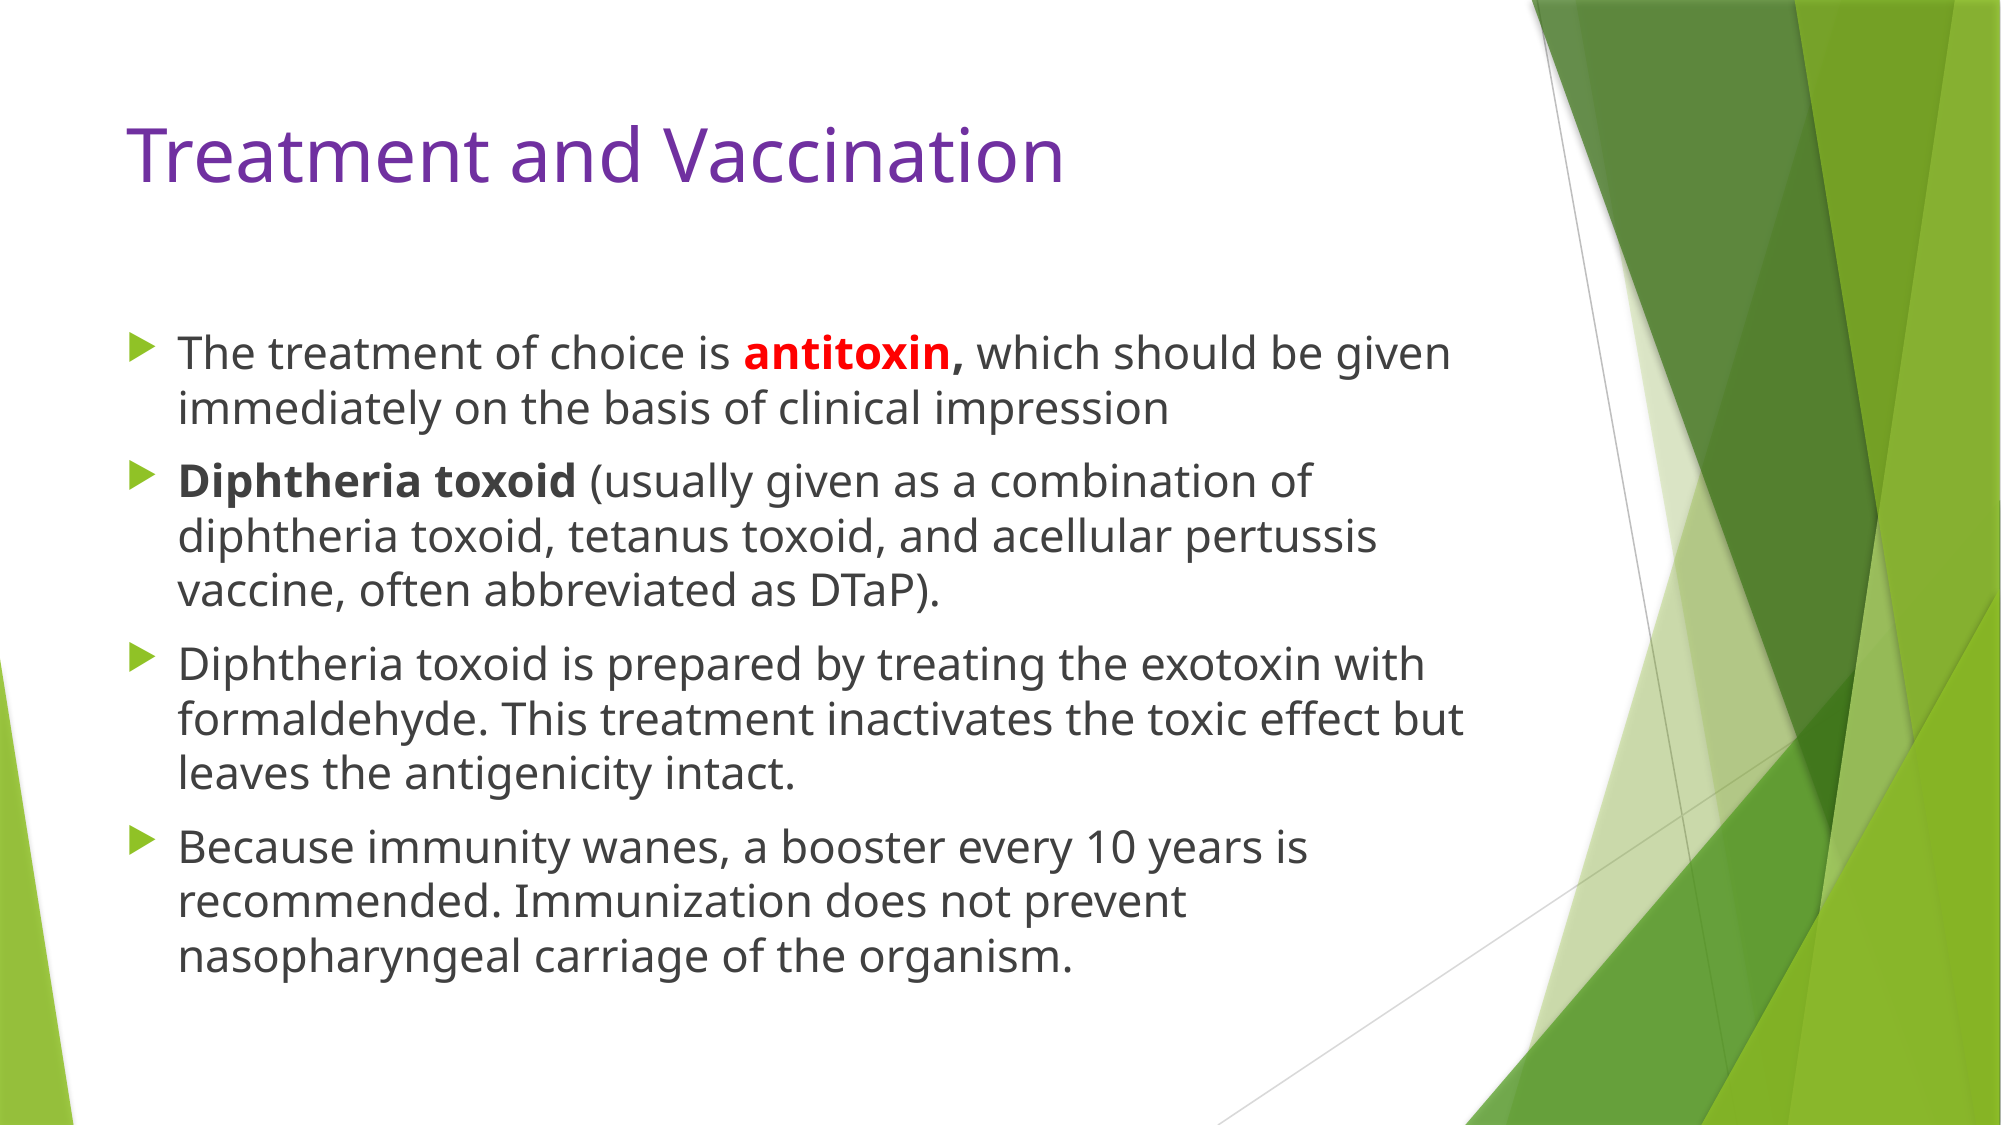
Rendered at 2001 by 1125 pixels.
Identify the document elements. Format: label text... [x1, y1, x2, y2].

title Treatment and Vaccination [111, 99, 1522, 316]
list The treatment of choice is antitoxin, which should be given immediately on the basis of clinical impression Diphtheria toxoid (usually given as a combination of diphtheria toxoid, tetanus toxoid, and acellular pertussis vaccine, often abbreviated as DTaP). Diphtheria toxoid is prepared by treating the exotoxin with formaldehyde. This treatment inactivates the toxic effect but leaves the antigenicity intact. Because immunity wanes, a booster every 10 years is recommended. Immunization does not prevent nasopharyngeal carriage of the organism. [111, 316, 1522, 991]
